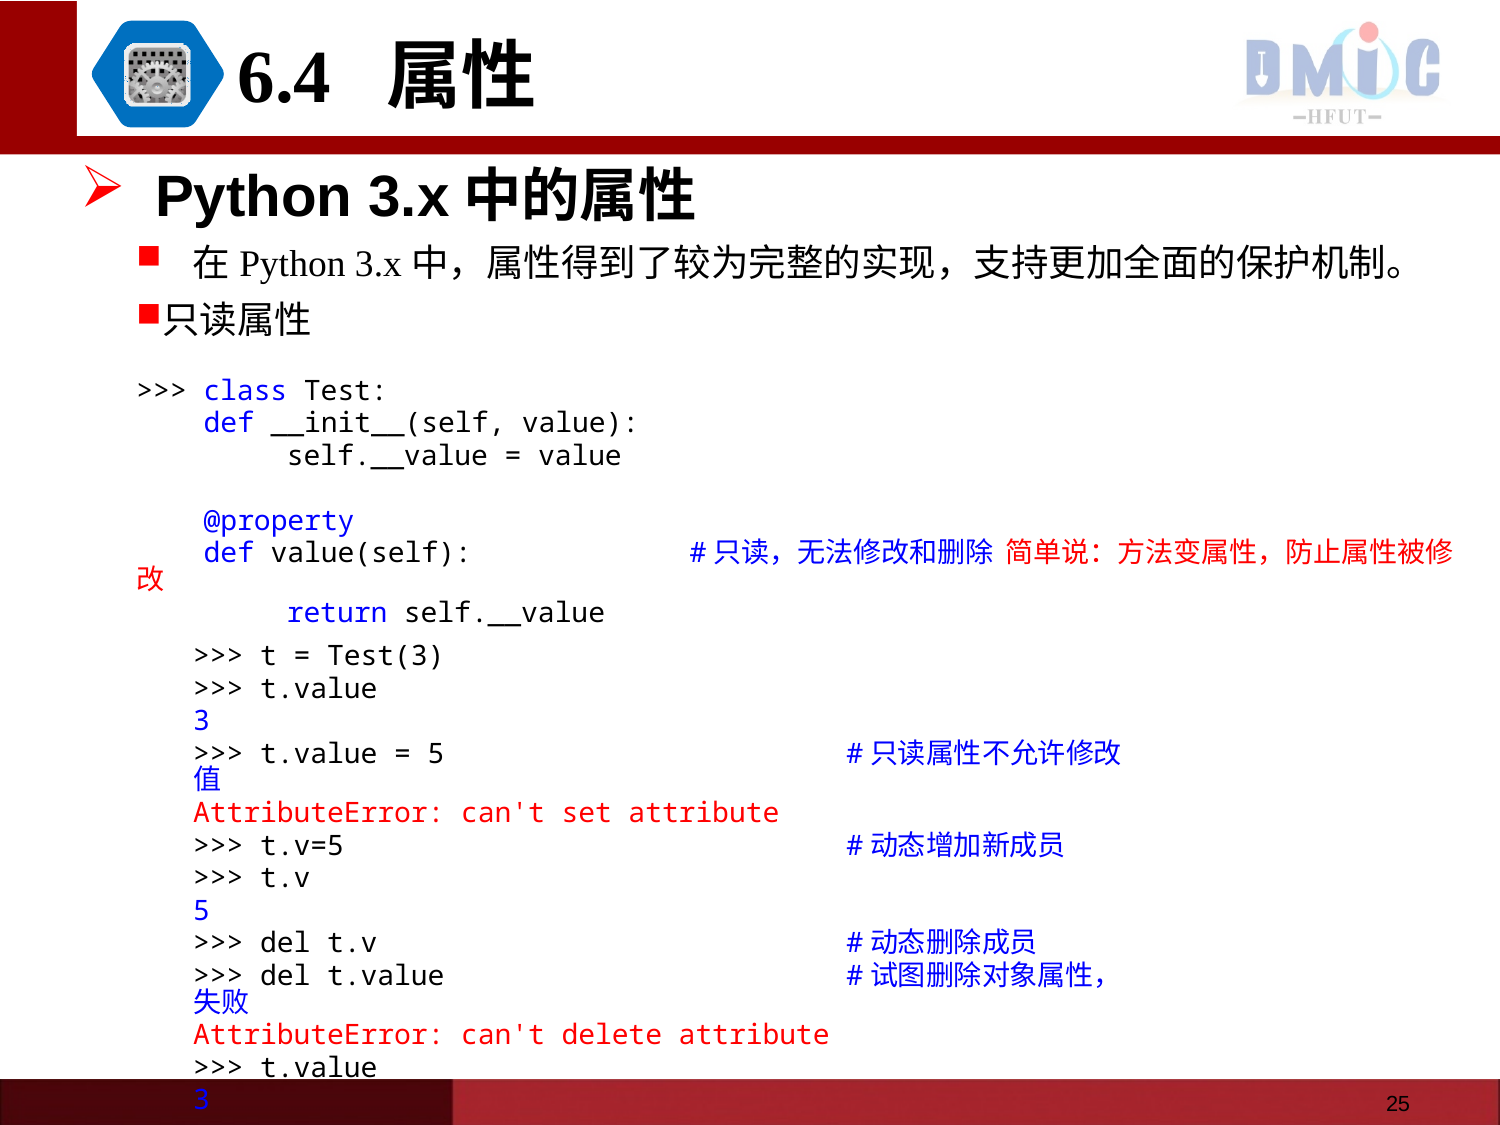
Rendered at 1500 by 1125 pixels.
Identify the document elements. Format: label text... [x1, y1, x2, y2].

title Python 3.x中的属性 [64, 119, 1500, 268]
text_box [41, 20, 751, 128]
picture [1152, 1079, 1500, 1125]
picture [0, 1079, 178, 1125]
text_box >>> t = Test(3) >>> t.value 3 >>> t.value = 5 #只读属性不允许修改值 AttributeError: can't set attribute >>> t.v=5 #动态增加新成员 >>> t.v 5 >>> del t.v #动态删除成员 >>> del t.value #试图删除对象属性，失败 AttributeError: can't delete attribute >>> t.value 3 [178, 636, 1152, 1125]
text_box 只读属性 >>> class Test: def __init__(self, value): self.__value = value @property def value(self): #只读，无法修改和删除 简单说：方法变属性，防止属性被修改 return self.__value [121, 297, 1472, 1065]
list 在Python 3.x中，属性得到了较为完整的实现，支持更加全面的保护机制。 [121, 208, 1472, 297]
slide_number 25 [1152, 1081, 1425, 1119]
